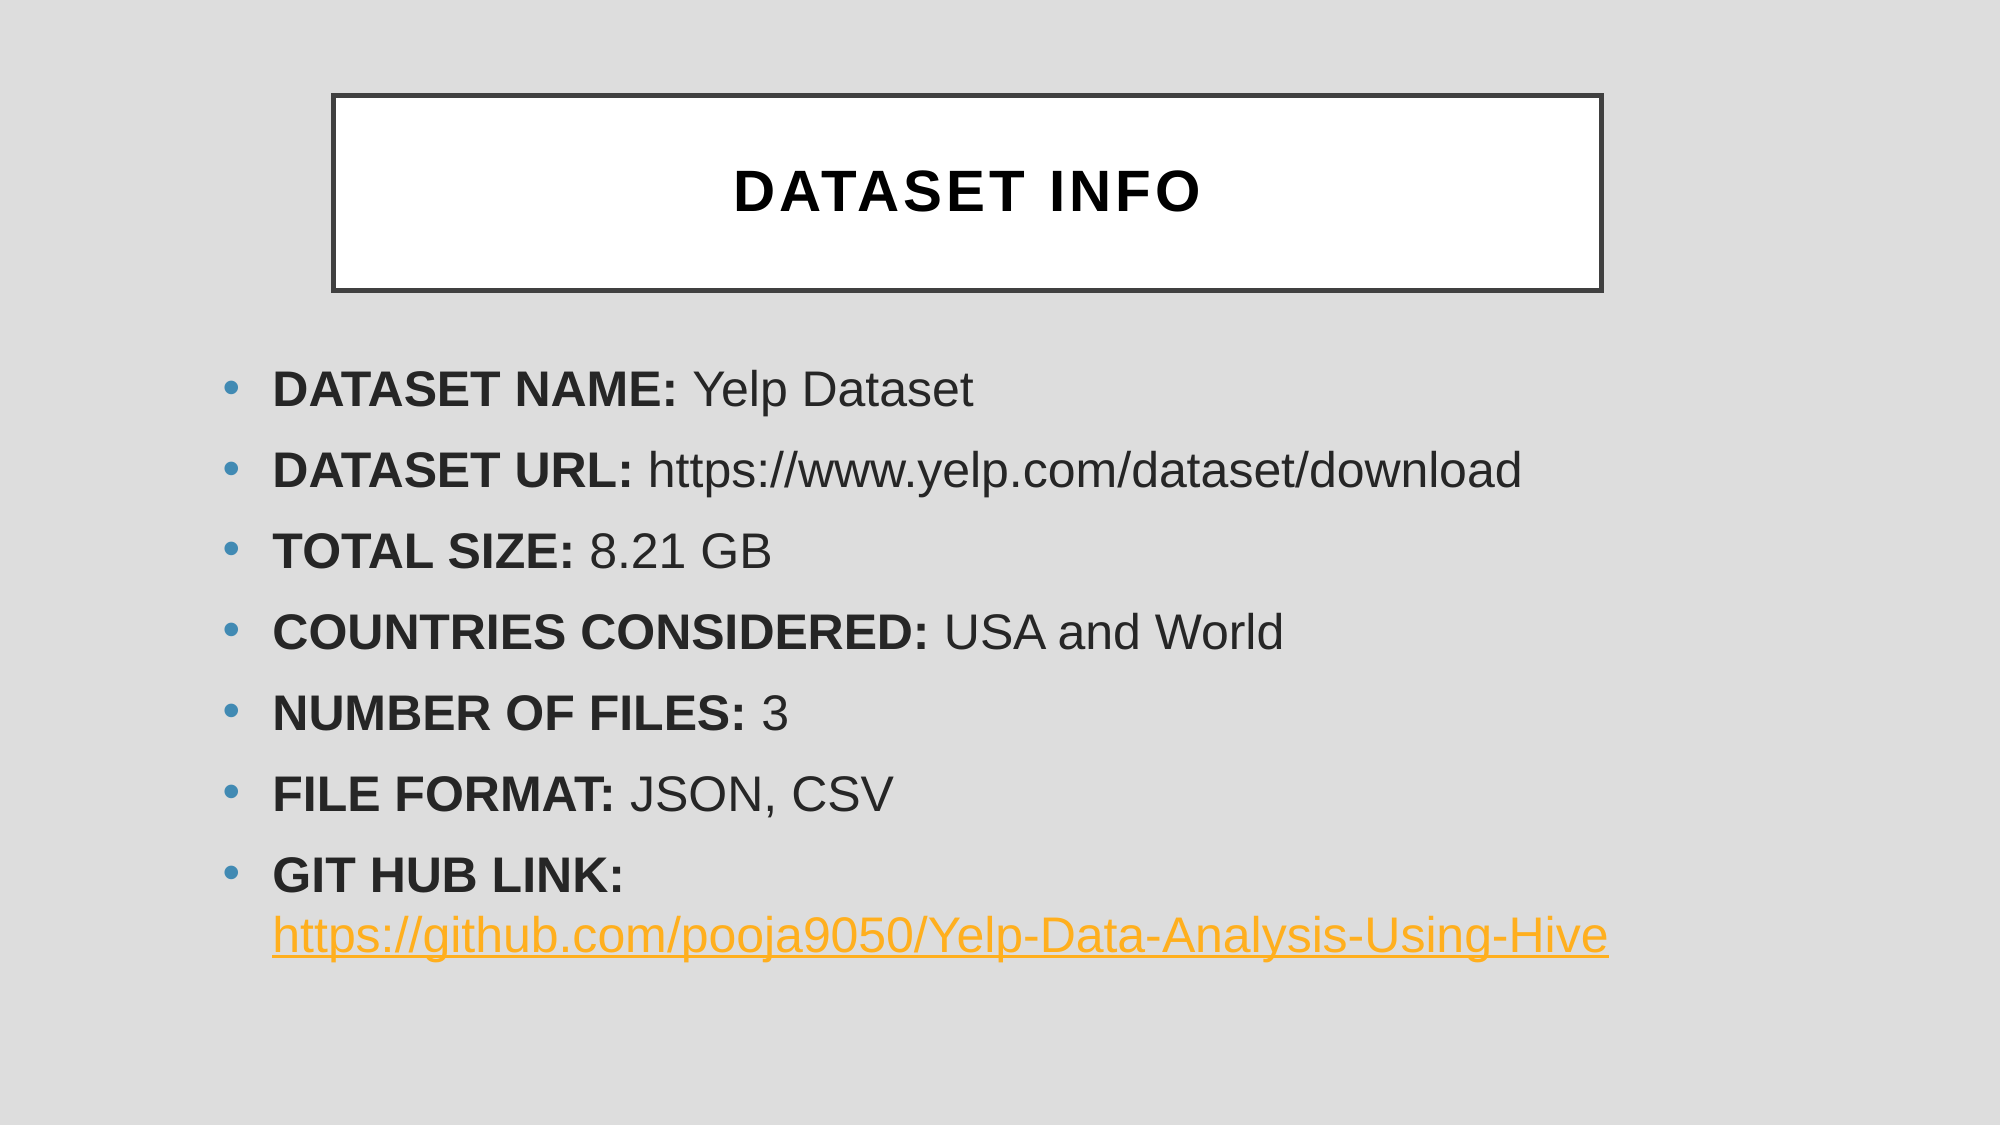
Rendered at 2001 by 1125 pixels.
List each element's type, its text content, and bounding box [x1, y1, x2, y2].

title DATASET INFO [331, 93, 1604, 293]
list DATASET NAME: Yelp Dataset DATASET URL:​ https://www.yelp.com/dataset/download TOTAL SIZE:​​ 8.21 GB COUNTRIES CONSIDERED: USA and World NUMBER OF FILES: 3 FILE FORMAT:​ JSON, CSV GIT HUB LINK: https://github.com/pooja9050/Yelp-Data-Analysis-Using-Hive [207, 349, 1744, 1038]
